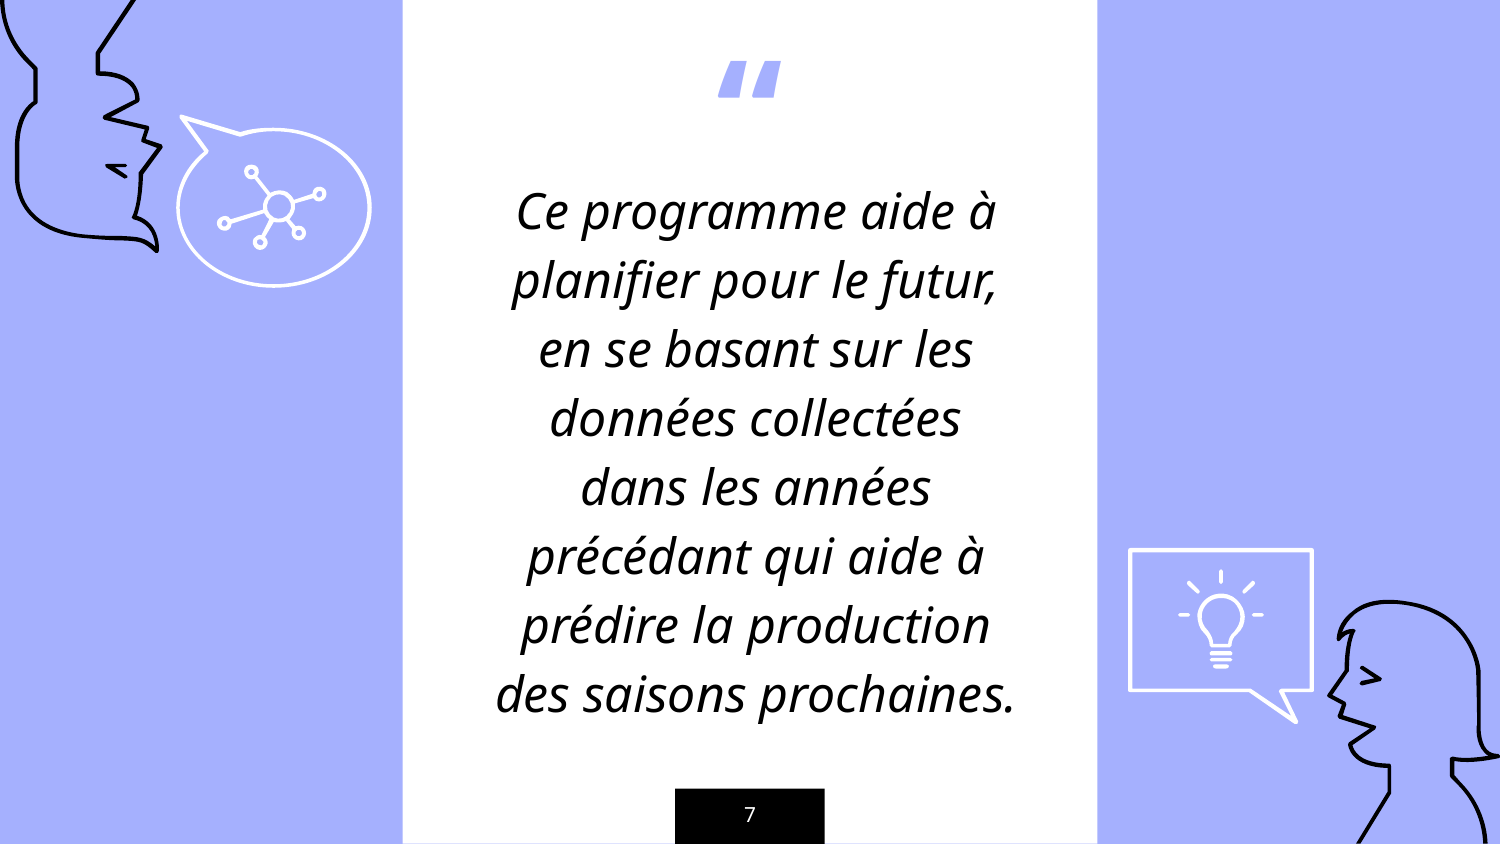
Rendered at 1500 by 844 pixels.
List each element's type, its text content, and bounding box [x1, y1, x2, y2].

slide_number 7 [675, 788, 825, 844]
list Ce programme aide à planifier pour le futur, en se basant sur les données collectées dans les années précédant qui aide à prédire la production des saisons prochaines. [467, 135, 1033, 757]
